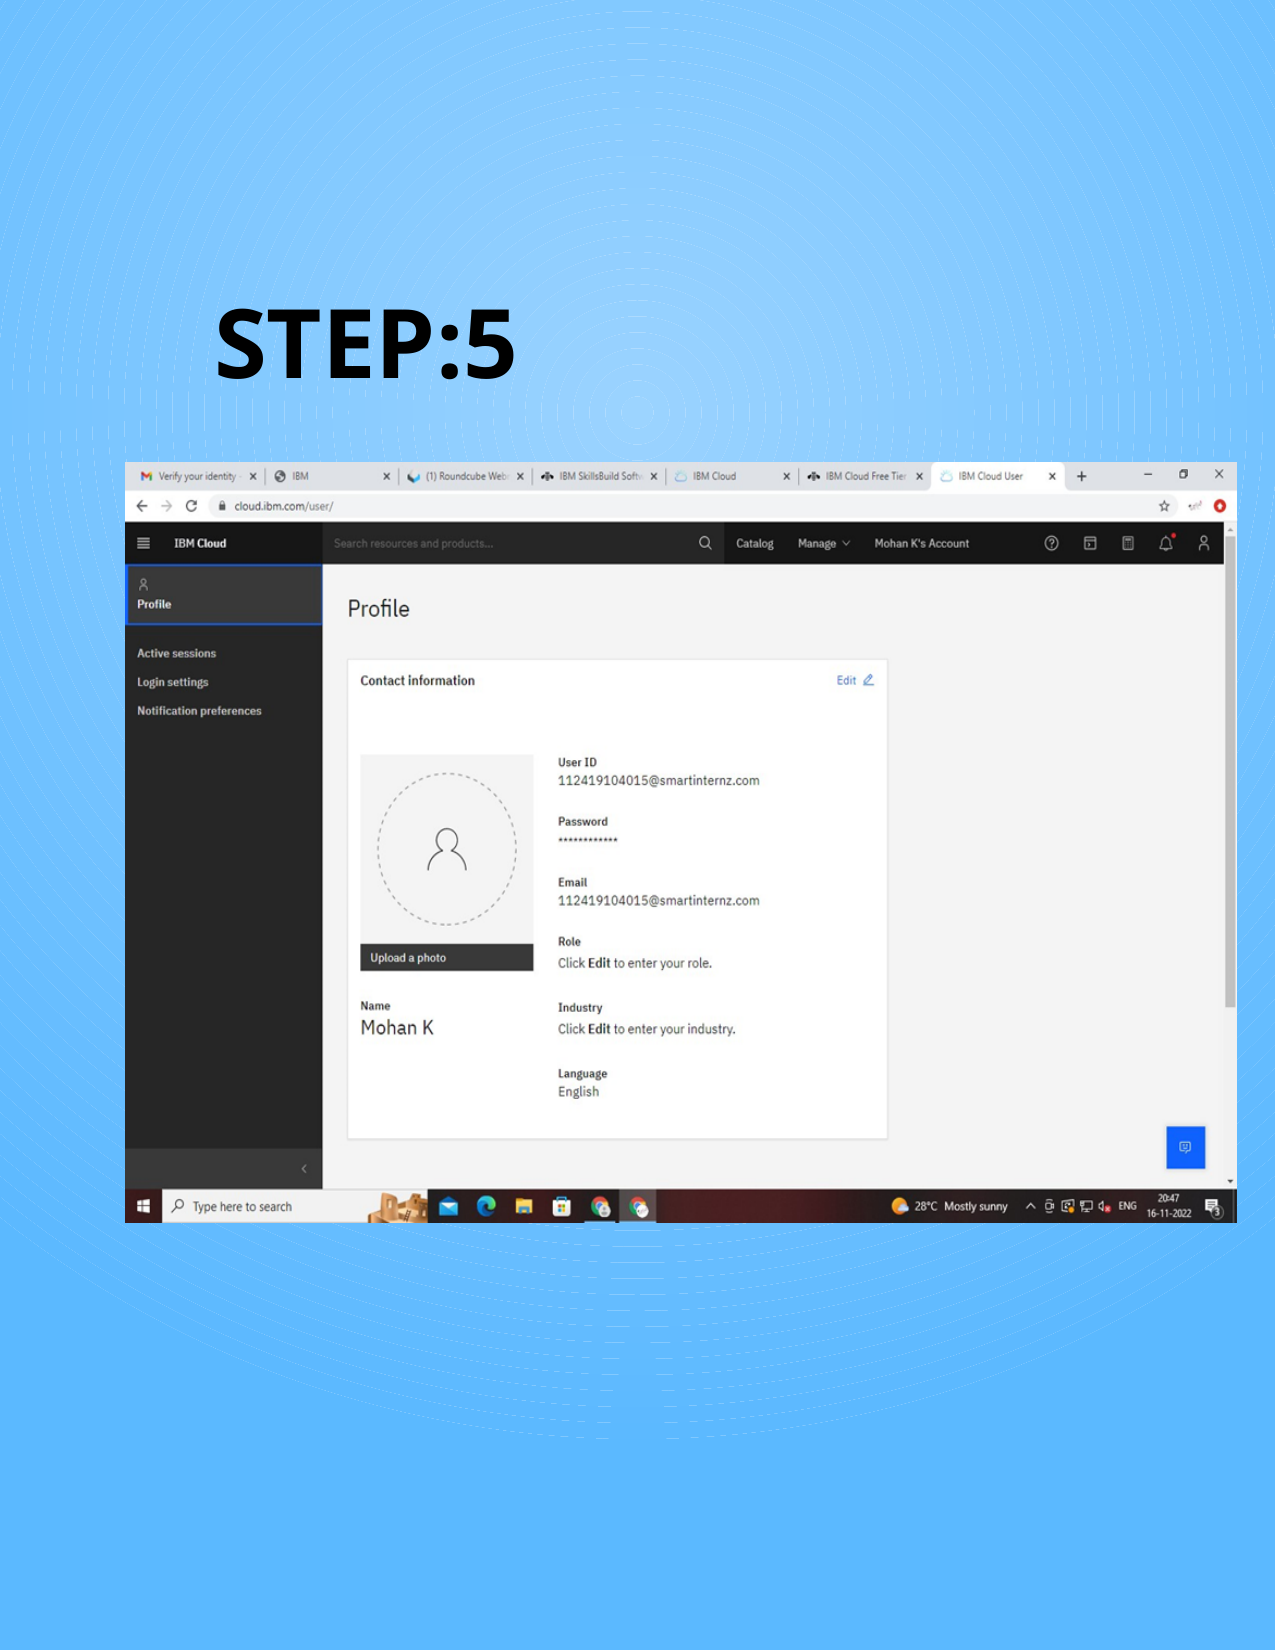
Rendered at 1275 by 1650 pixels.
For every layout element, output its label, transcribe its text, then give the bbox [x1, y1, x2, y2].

title STEP:5 [0, 275, 534, 550]
picture [125, 462, 1237, 1223]
